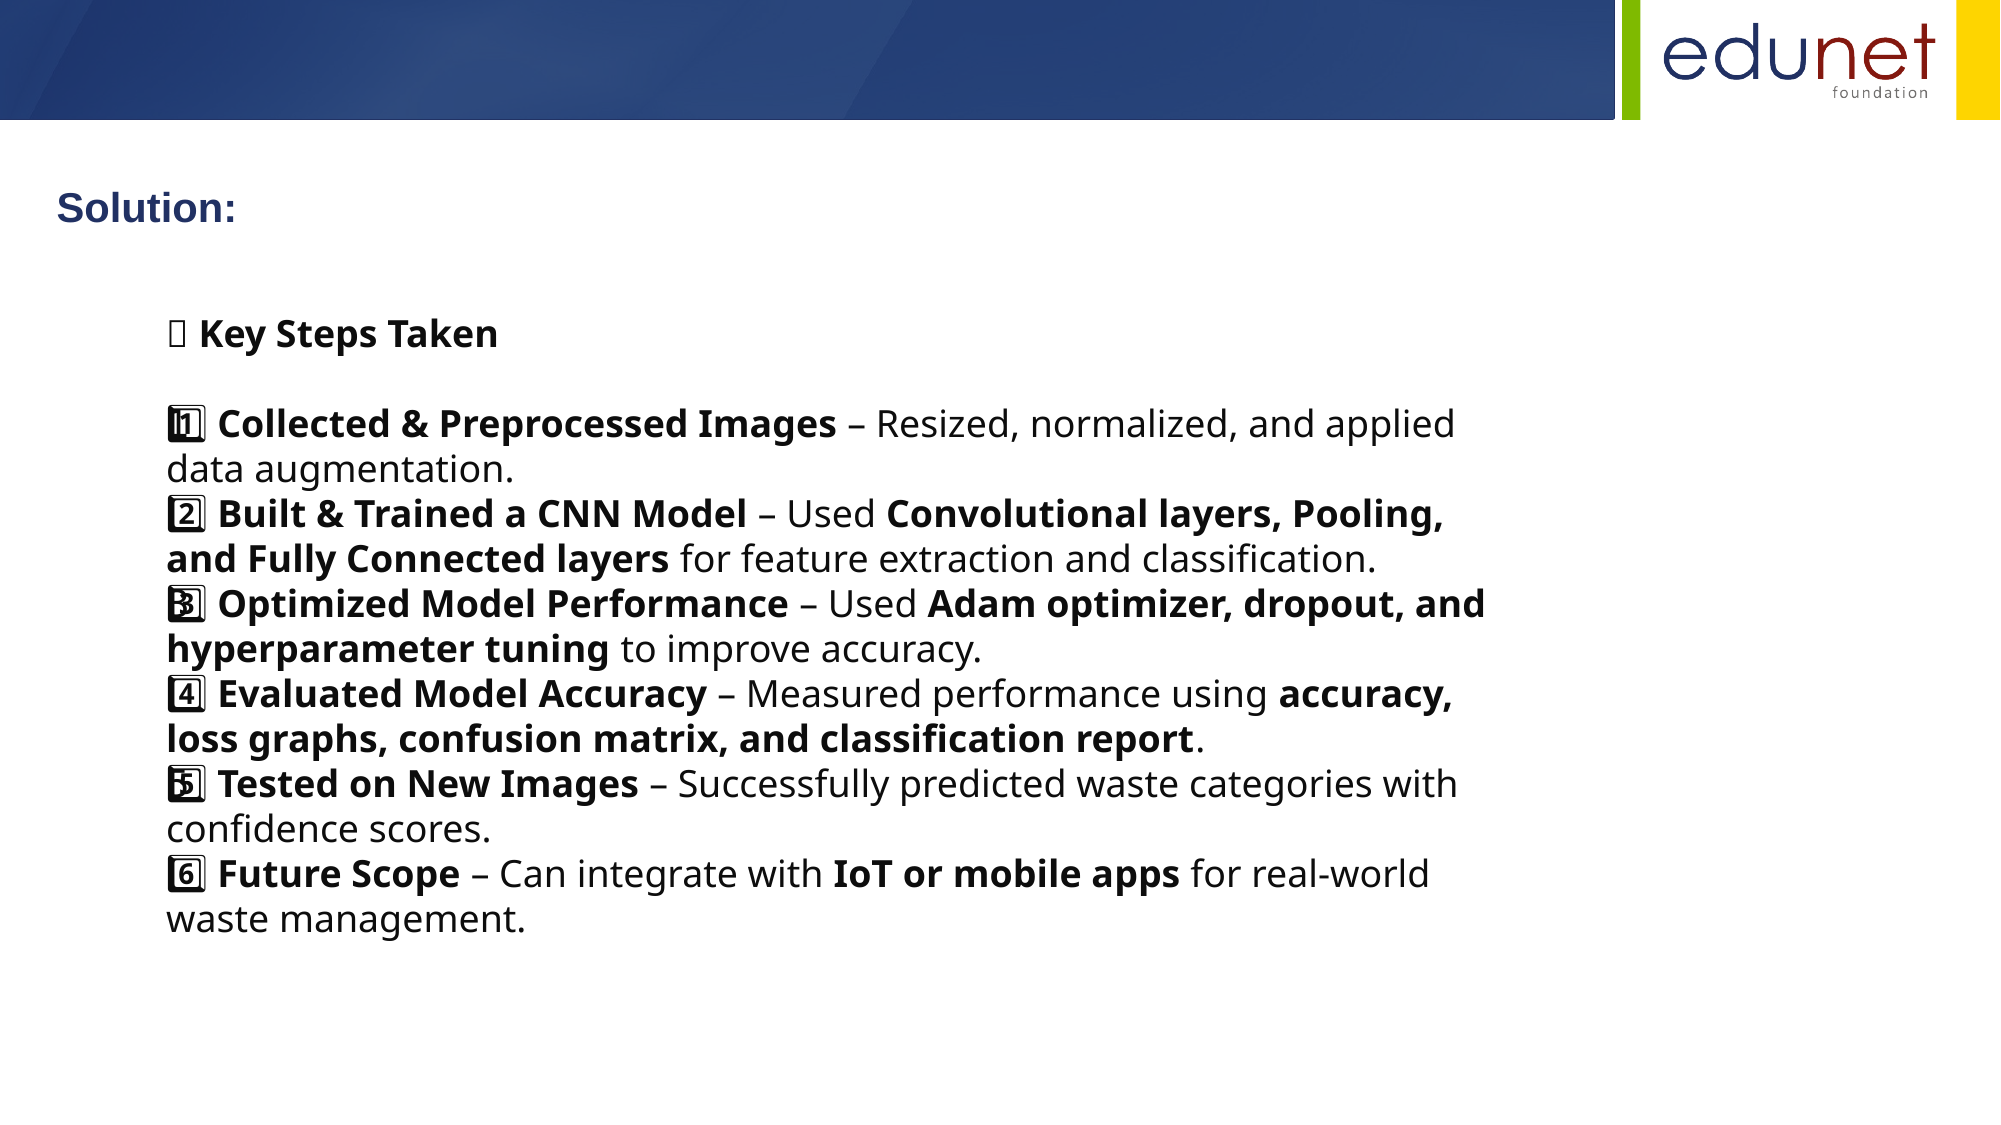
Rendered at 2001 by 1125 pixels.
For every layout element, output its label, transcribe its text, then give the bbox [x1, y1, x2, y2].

picture [1652, 12, 1948, 108]
text_box Solution: [41, 172, 1043, 238]
text_box 🔹 Key Steps Taken 1️⃣ Collected & Preprocessed Images – Resized, normalized, and applied data augmentation. 2️⃣ Built & Trained a CNN Model – Used Convolutional layers, Pooling, and Fully Connected layers for feature extraction and classification. 3️⃣ Optimized Model Performance – Used Adam optimizer, dropout, and hyperparameter tuning to improve accuracy. 4️⃣ Evaluated Model Accuracy – Measured performance using accuracy, loss graphs, confusion matrix, and classification report. 5️⃣ Tested on New Images – Successfully predicted waste categories with confidence scores. 6️⃣ Future Scope – Can integrate with IoT or mobile apps for real-world waste management. [151, 302, 1511, 994]
